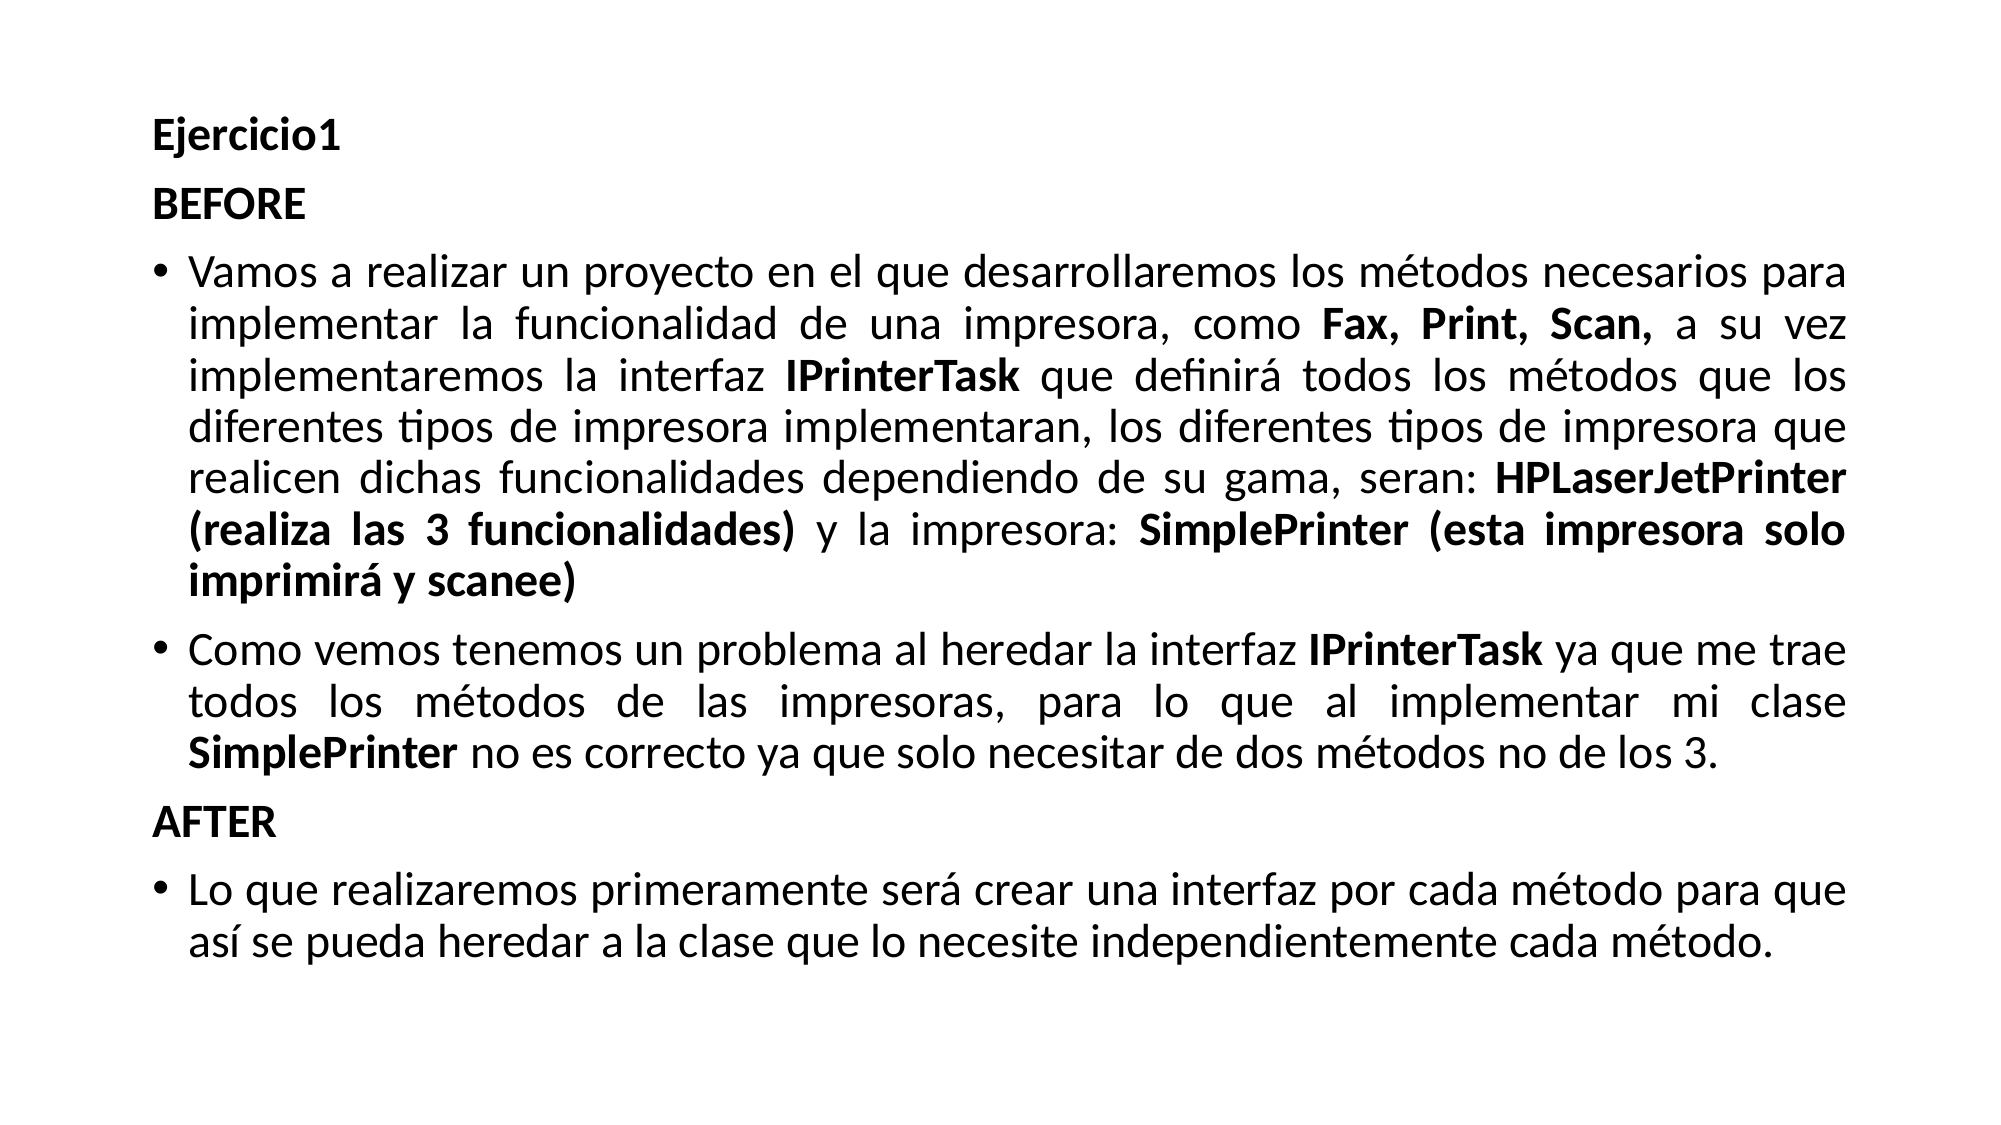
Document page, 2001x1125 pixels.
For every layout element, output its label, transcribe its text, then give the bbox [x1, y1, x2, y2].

list Ejercicio1 BEFORE Vamos a realizar un proyecto en el que desarrollaremos los métodos necesarios para implementar la funcionalidad de una impresora, como Fax, Print, Scan, a su vez implementaremos la interfaz IPrinterTask que definirá todos los métodos que los diferentes tipos de impresora implementaran, los diferentes tipos de impresora que realicen dichas funcionalidades dependiendo de su gama, seran: HPLaserJetPrinter (realiza las 3 funcionalidades) y la impresora: SimplePrinter (esta impresora solo imprimirá y scanee) Como vemos tenemos un problema al heredar la interfaz IPrinterTask ya que me trae todos los métodos de las impresoras, para lo que al implementar mi clase SimplePrinter no es correcto ya que solo necesitar de dos métodos no de los 3. AFTER Lo que realizaremos primeramente será crear una interfaz por cada método para que así se pueda heredar a la clase que lo necesite independientemente cada método. [137, 102, 1863, 1014]
